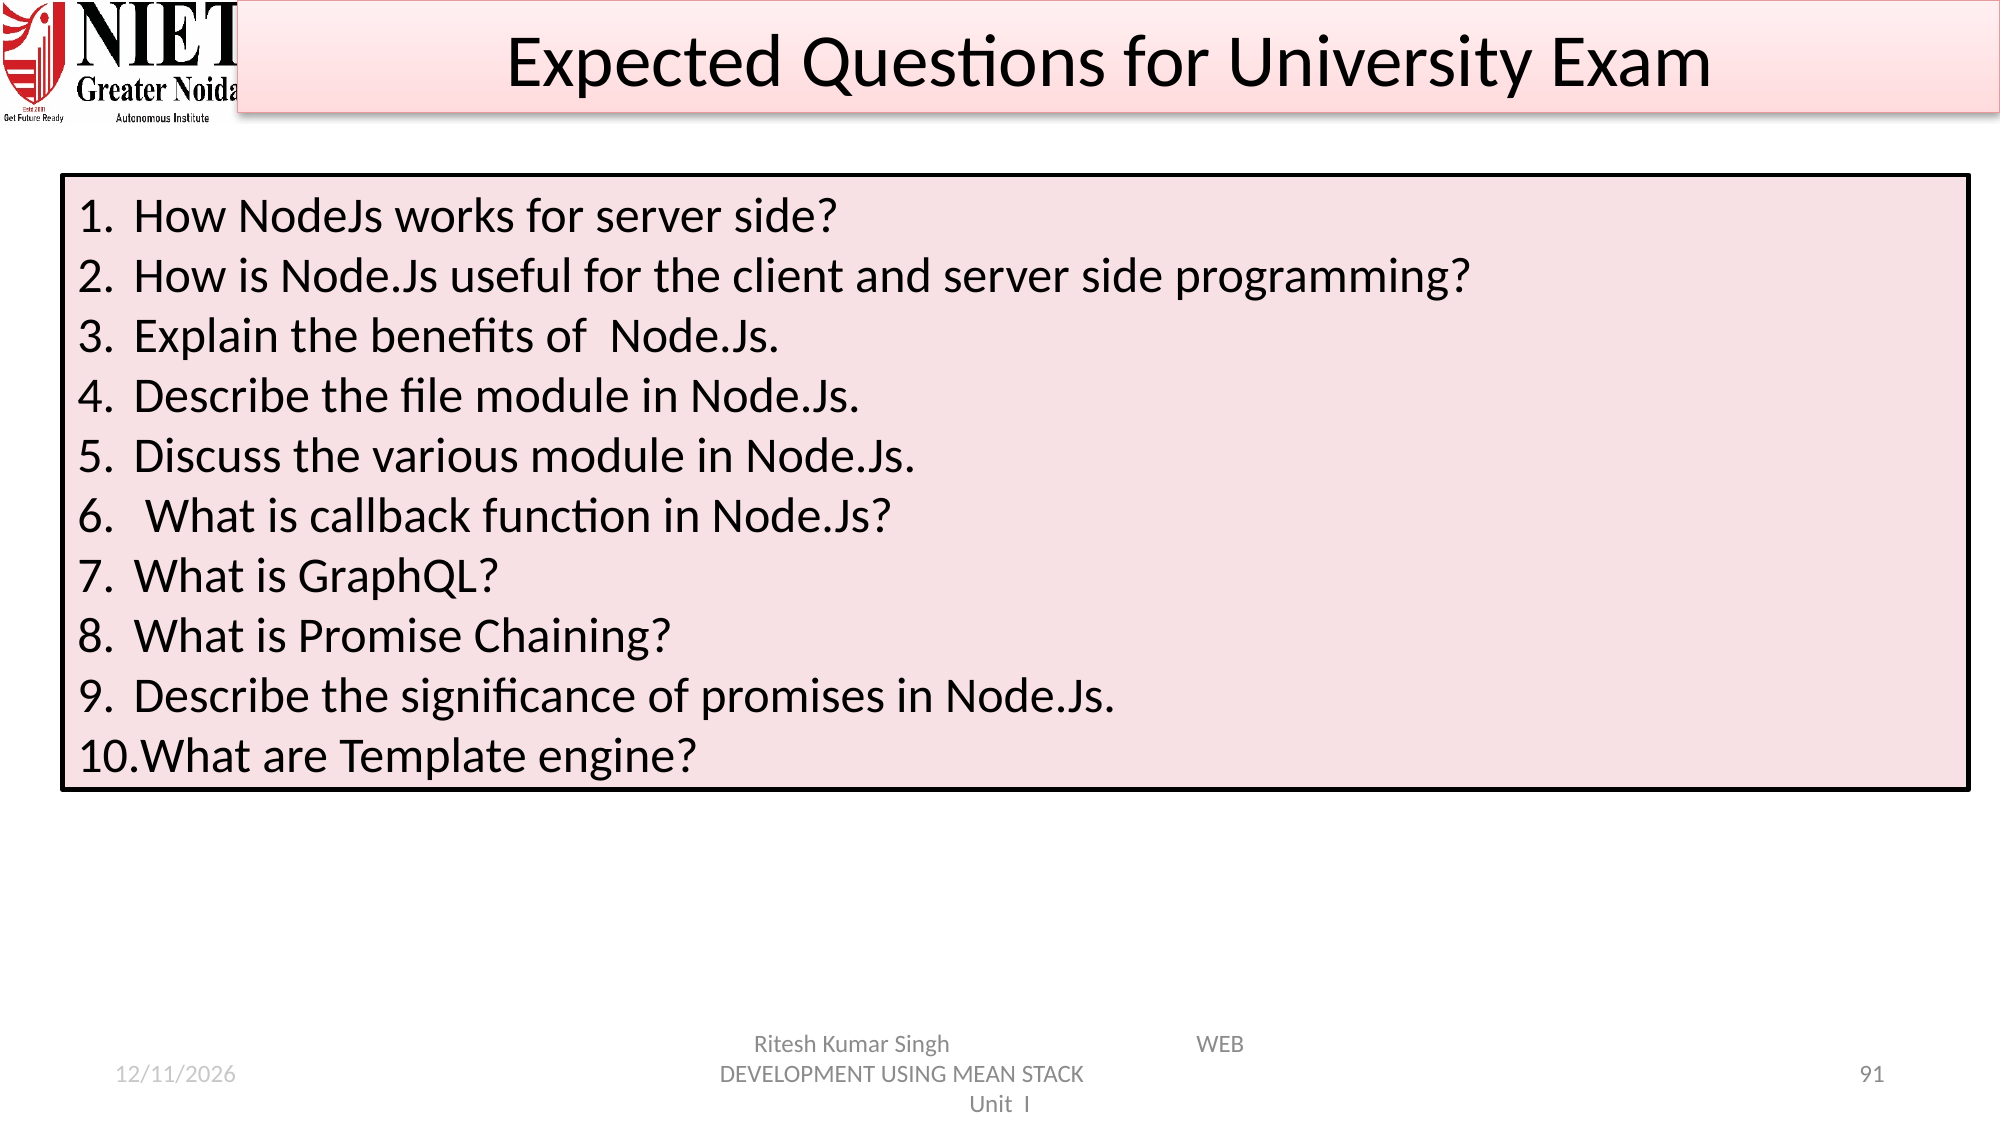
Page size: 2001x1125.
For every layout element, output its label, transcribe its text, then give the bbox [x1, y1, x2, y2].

footer Ritesh Kumar Singh WEB DEVELOPMENT USING MEAN STACK Unit I [683, 1042, 1317, 1103]
text_box Expected Questions for University Exam [237, 0, 2000, 113]
text_box How NodeJs works for server side? How is Node.Js useful for the client and server side programming? Explain the benefits of Node.Js. Describe the file module in Node.Js. Discuss the various module in Node.Js. What is callback function in Node.Js? What is GraphQL? What is Promise Chaining? Describe the significance of promises in Node.Js. What are Template engine? [62, 174, 1969, 790]
slide_number 91 [1433, 1042, 1900, 1103]
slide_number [99, 1042, 567, 1103]
picture [0, 0, 250, 125]
